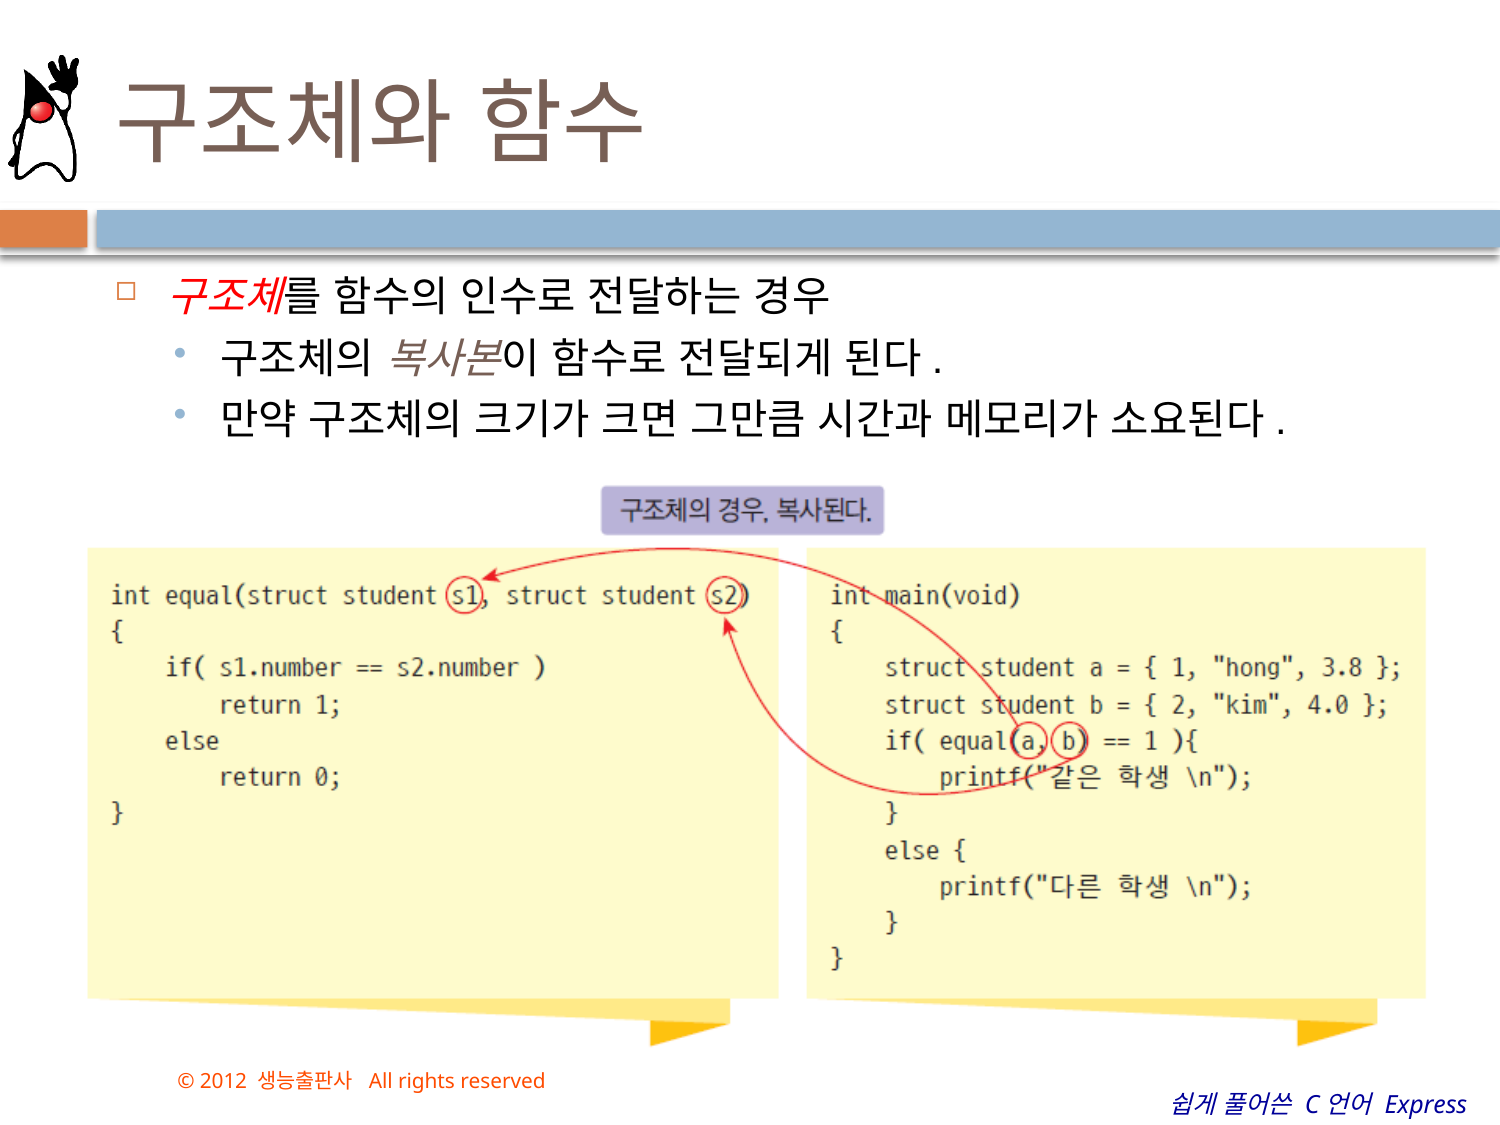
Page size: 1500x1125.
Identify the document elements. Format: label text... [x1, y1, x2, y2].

title 구조체와 함수 [100, 37, 1438, 200]
list 구조체를 함수의 인수로 전달하는 경우 구조체의 복사본이 함수로 전달되게 된다. 만약 구조체의 크기가 크면 그만큼 시간과 메모리가 소요된다. [100, 262, 1438, 472]
picture [65, 473, 1473, 1063]
picture [8, 55, 79, 182]
